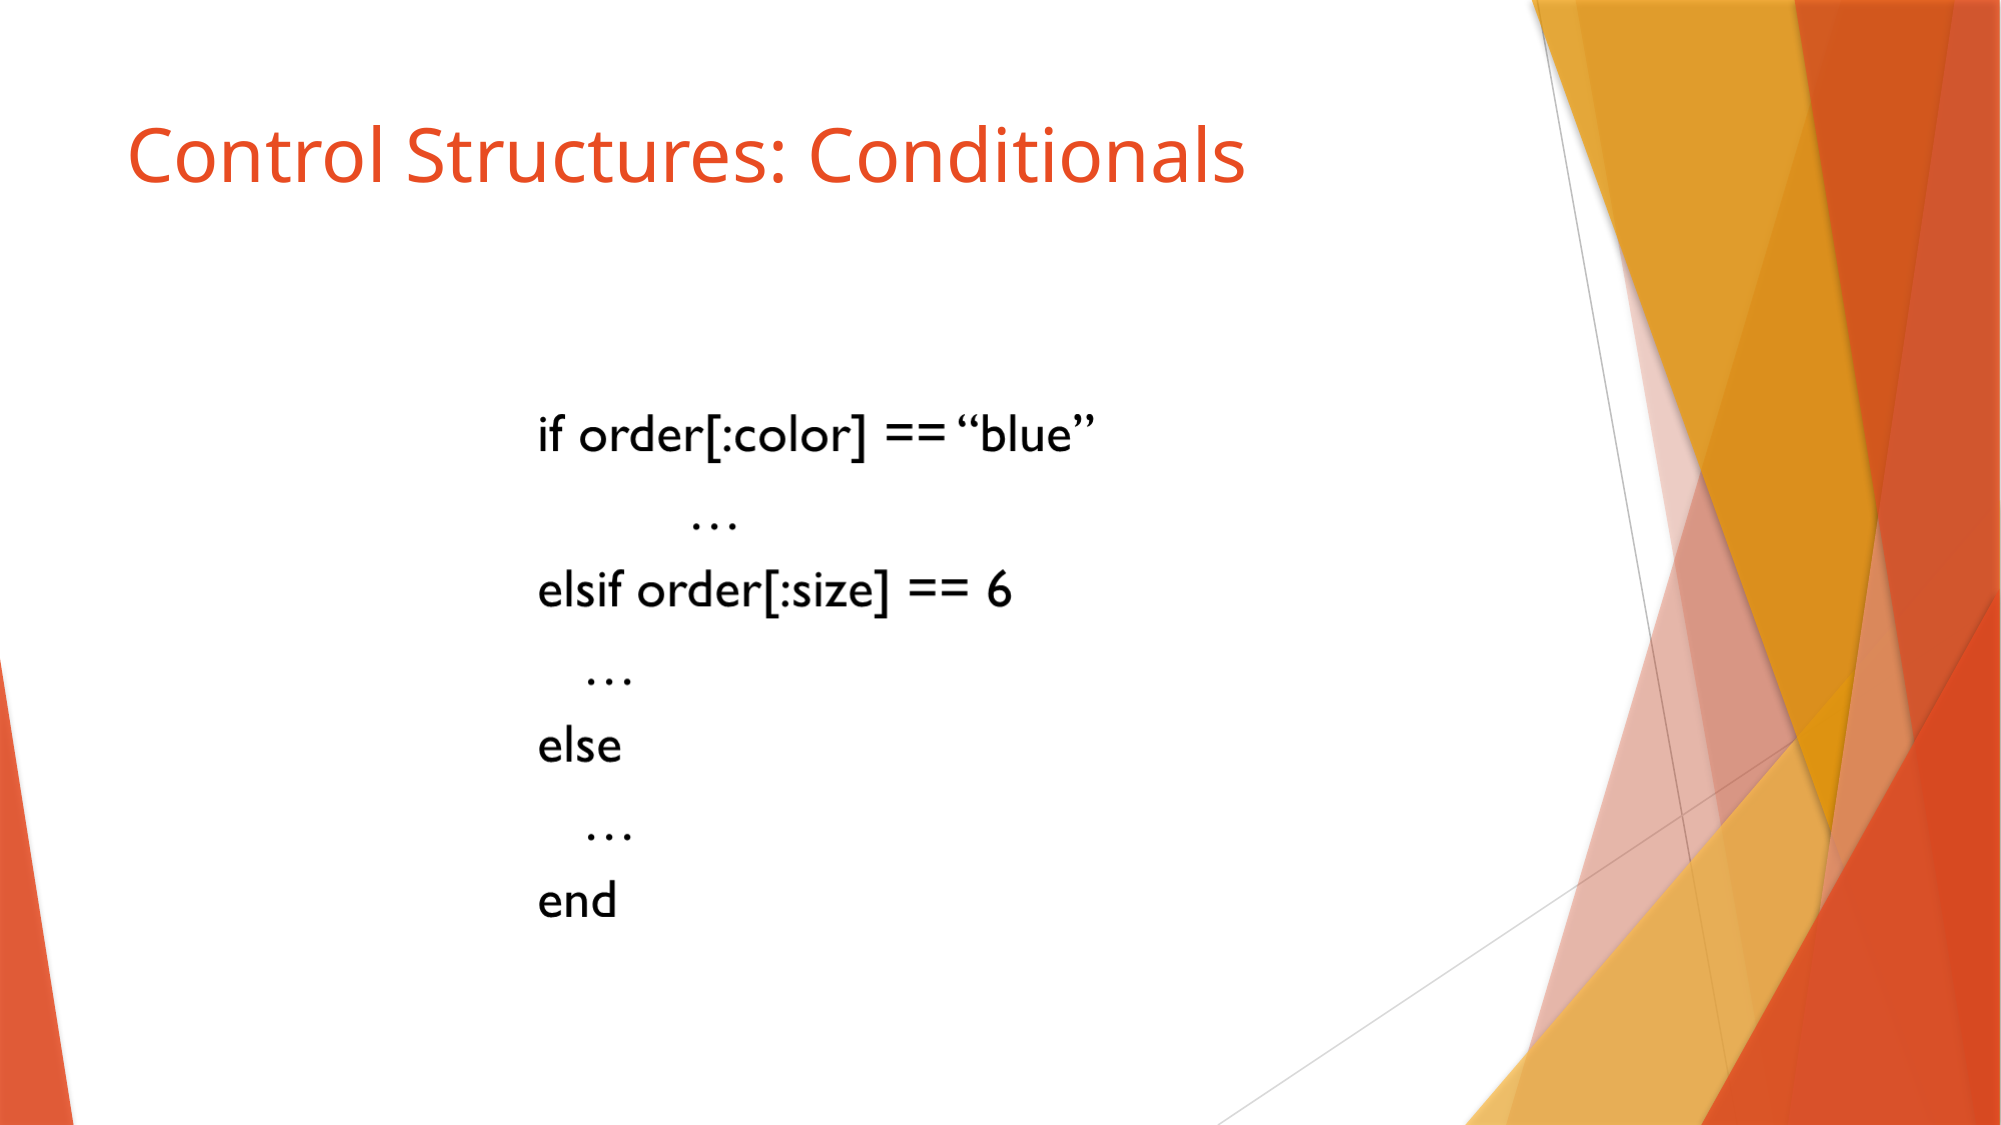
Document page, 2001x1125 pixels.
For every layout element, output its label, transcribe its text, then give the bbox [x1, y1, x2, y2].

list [504, 382, 1129, 964]
title Control Structures: Conditionals [111, 99, 1522, 317]
